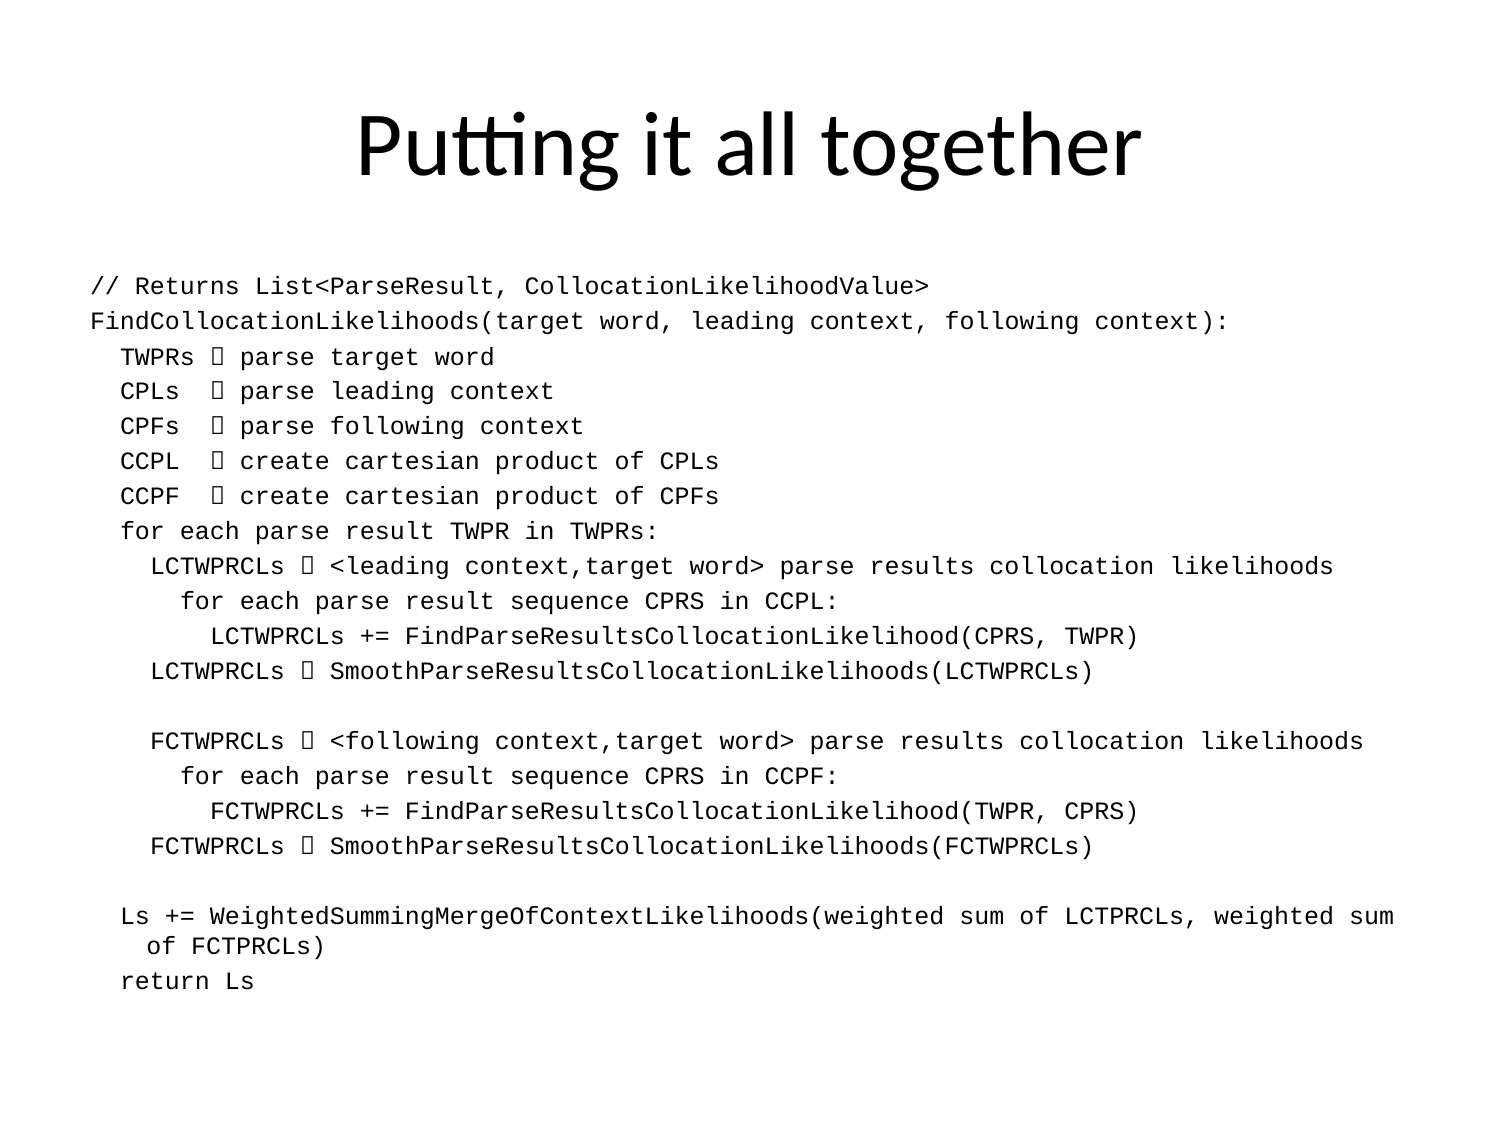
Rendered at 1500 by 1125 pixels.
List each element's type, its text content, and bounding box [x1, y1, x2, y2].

title Putting it all together [75, 45, 1425, 233]
list // Returns List<ParseResult, CollocationLikelihoodValue> FindCollocationLikelihoods(target word, leading context, following context): TWPRs  parse target word CPLs  parse leading context CPFs  parse following context CCPL  create cartesian product of CPLs CCPF  create cartesian product of CPFs for each parse result TWPR in TWPRs: LCTWPRCLs  <leading context,target word> parse results collocation likelihoods for each parse result sequence CPRS in CCPL: LCTWPRCLs += FindParseResultsCollocationLikelihood(CPRS, TWPR) LCTWPRCLs  SmoothParseResultsCollocationLikelihoods(LCTWPRCLs) FCTWPRCLs  <following context,target word> parse results collocation likelihoods for each parse result sequence CPRS in CCPF: FCTWPRCLs += FindParseResultsCollocationLikelihood(TWPR, CPRS) FCTWPRCLs  SmoothParseResultsCollocationLikelihoods(FCTWPRCLs) Ls += WeightedSummingMergeOfContextLikelihoods(weighted sum of LCTPRCLs, weighted sum of FCTPRCLs) return Ls [75, 262, 1425, 1020]
